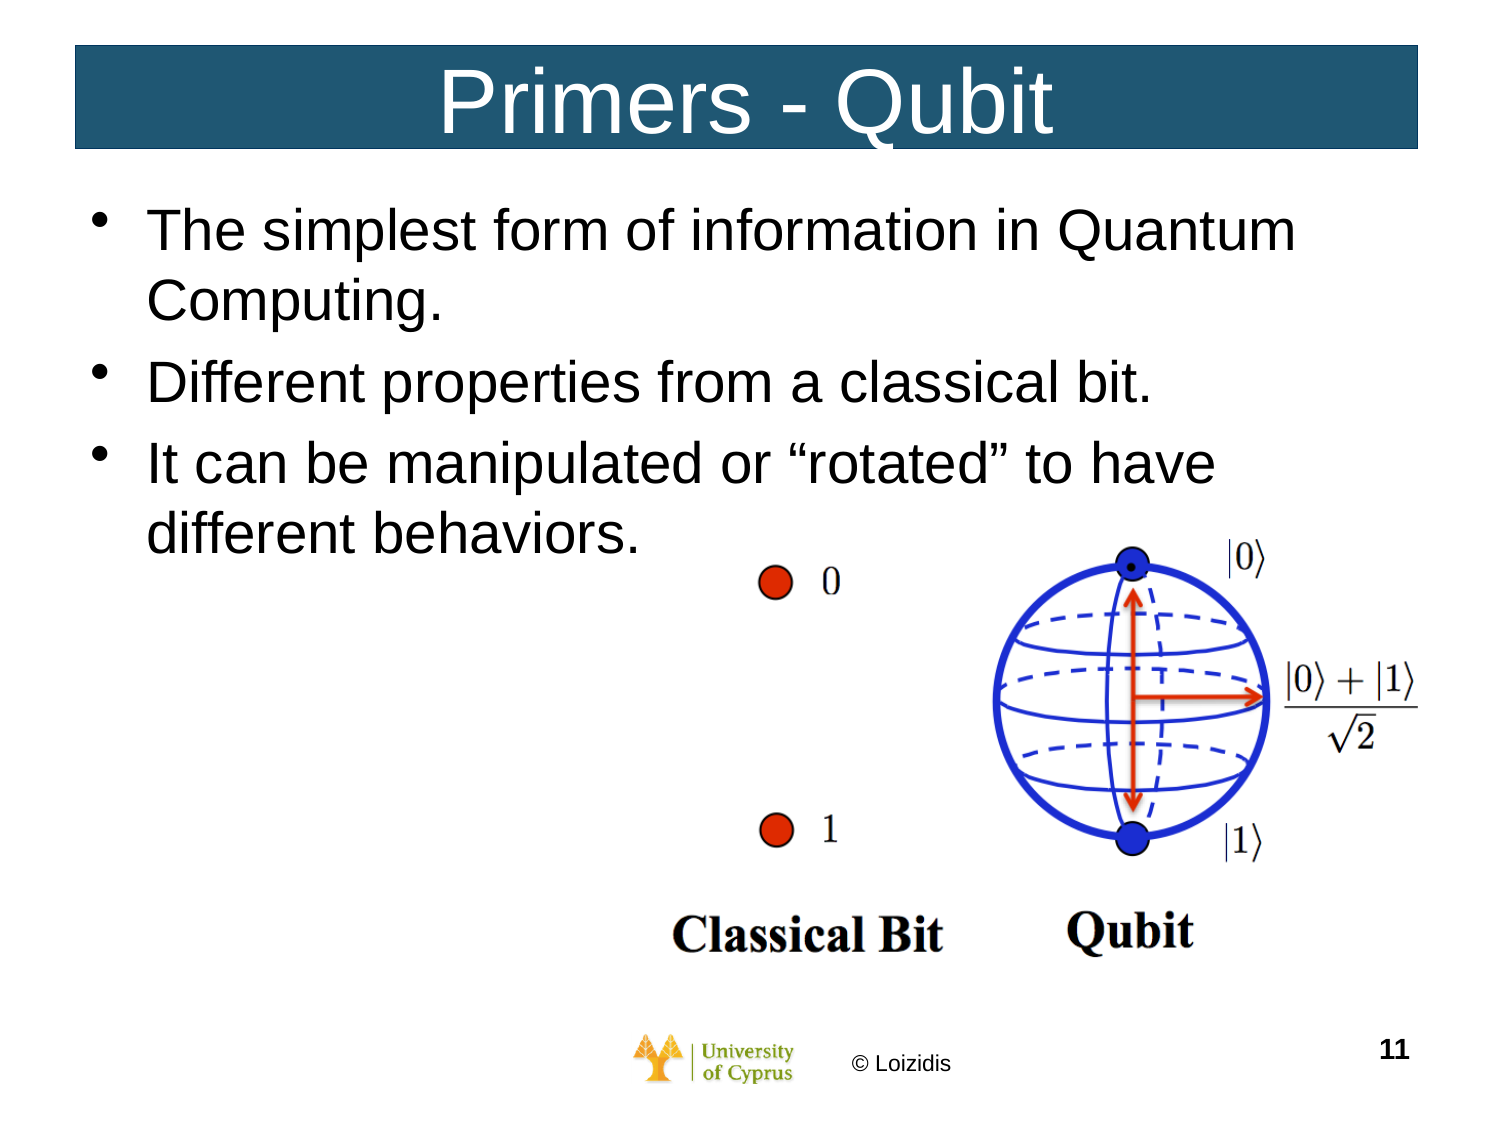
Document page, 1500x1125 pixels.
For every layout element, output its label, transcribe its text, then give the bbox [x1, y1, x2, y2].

picture [655, 538, 1419, 972]
picture [631, 1032, 795, 1084]
list The simplest form of information in Quantum Computing. Different properties from a classical bit. It can be manipulated or “rotated” to have different behaviors. [75, 184, 1418, 1006]
title Primers - Qubit [75, 45, 1418, 149]
